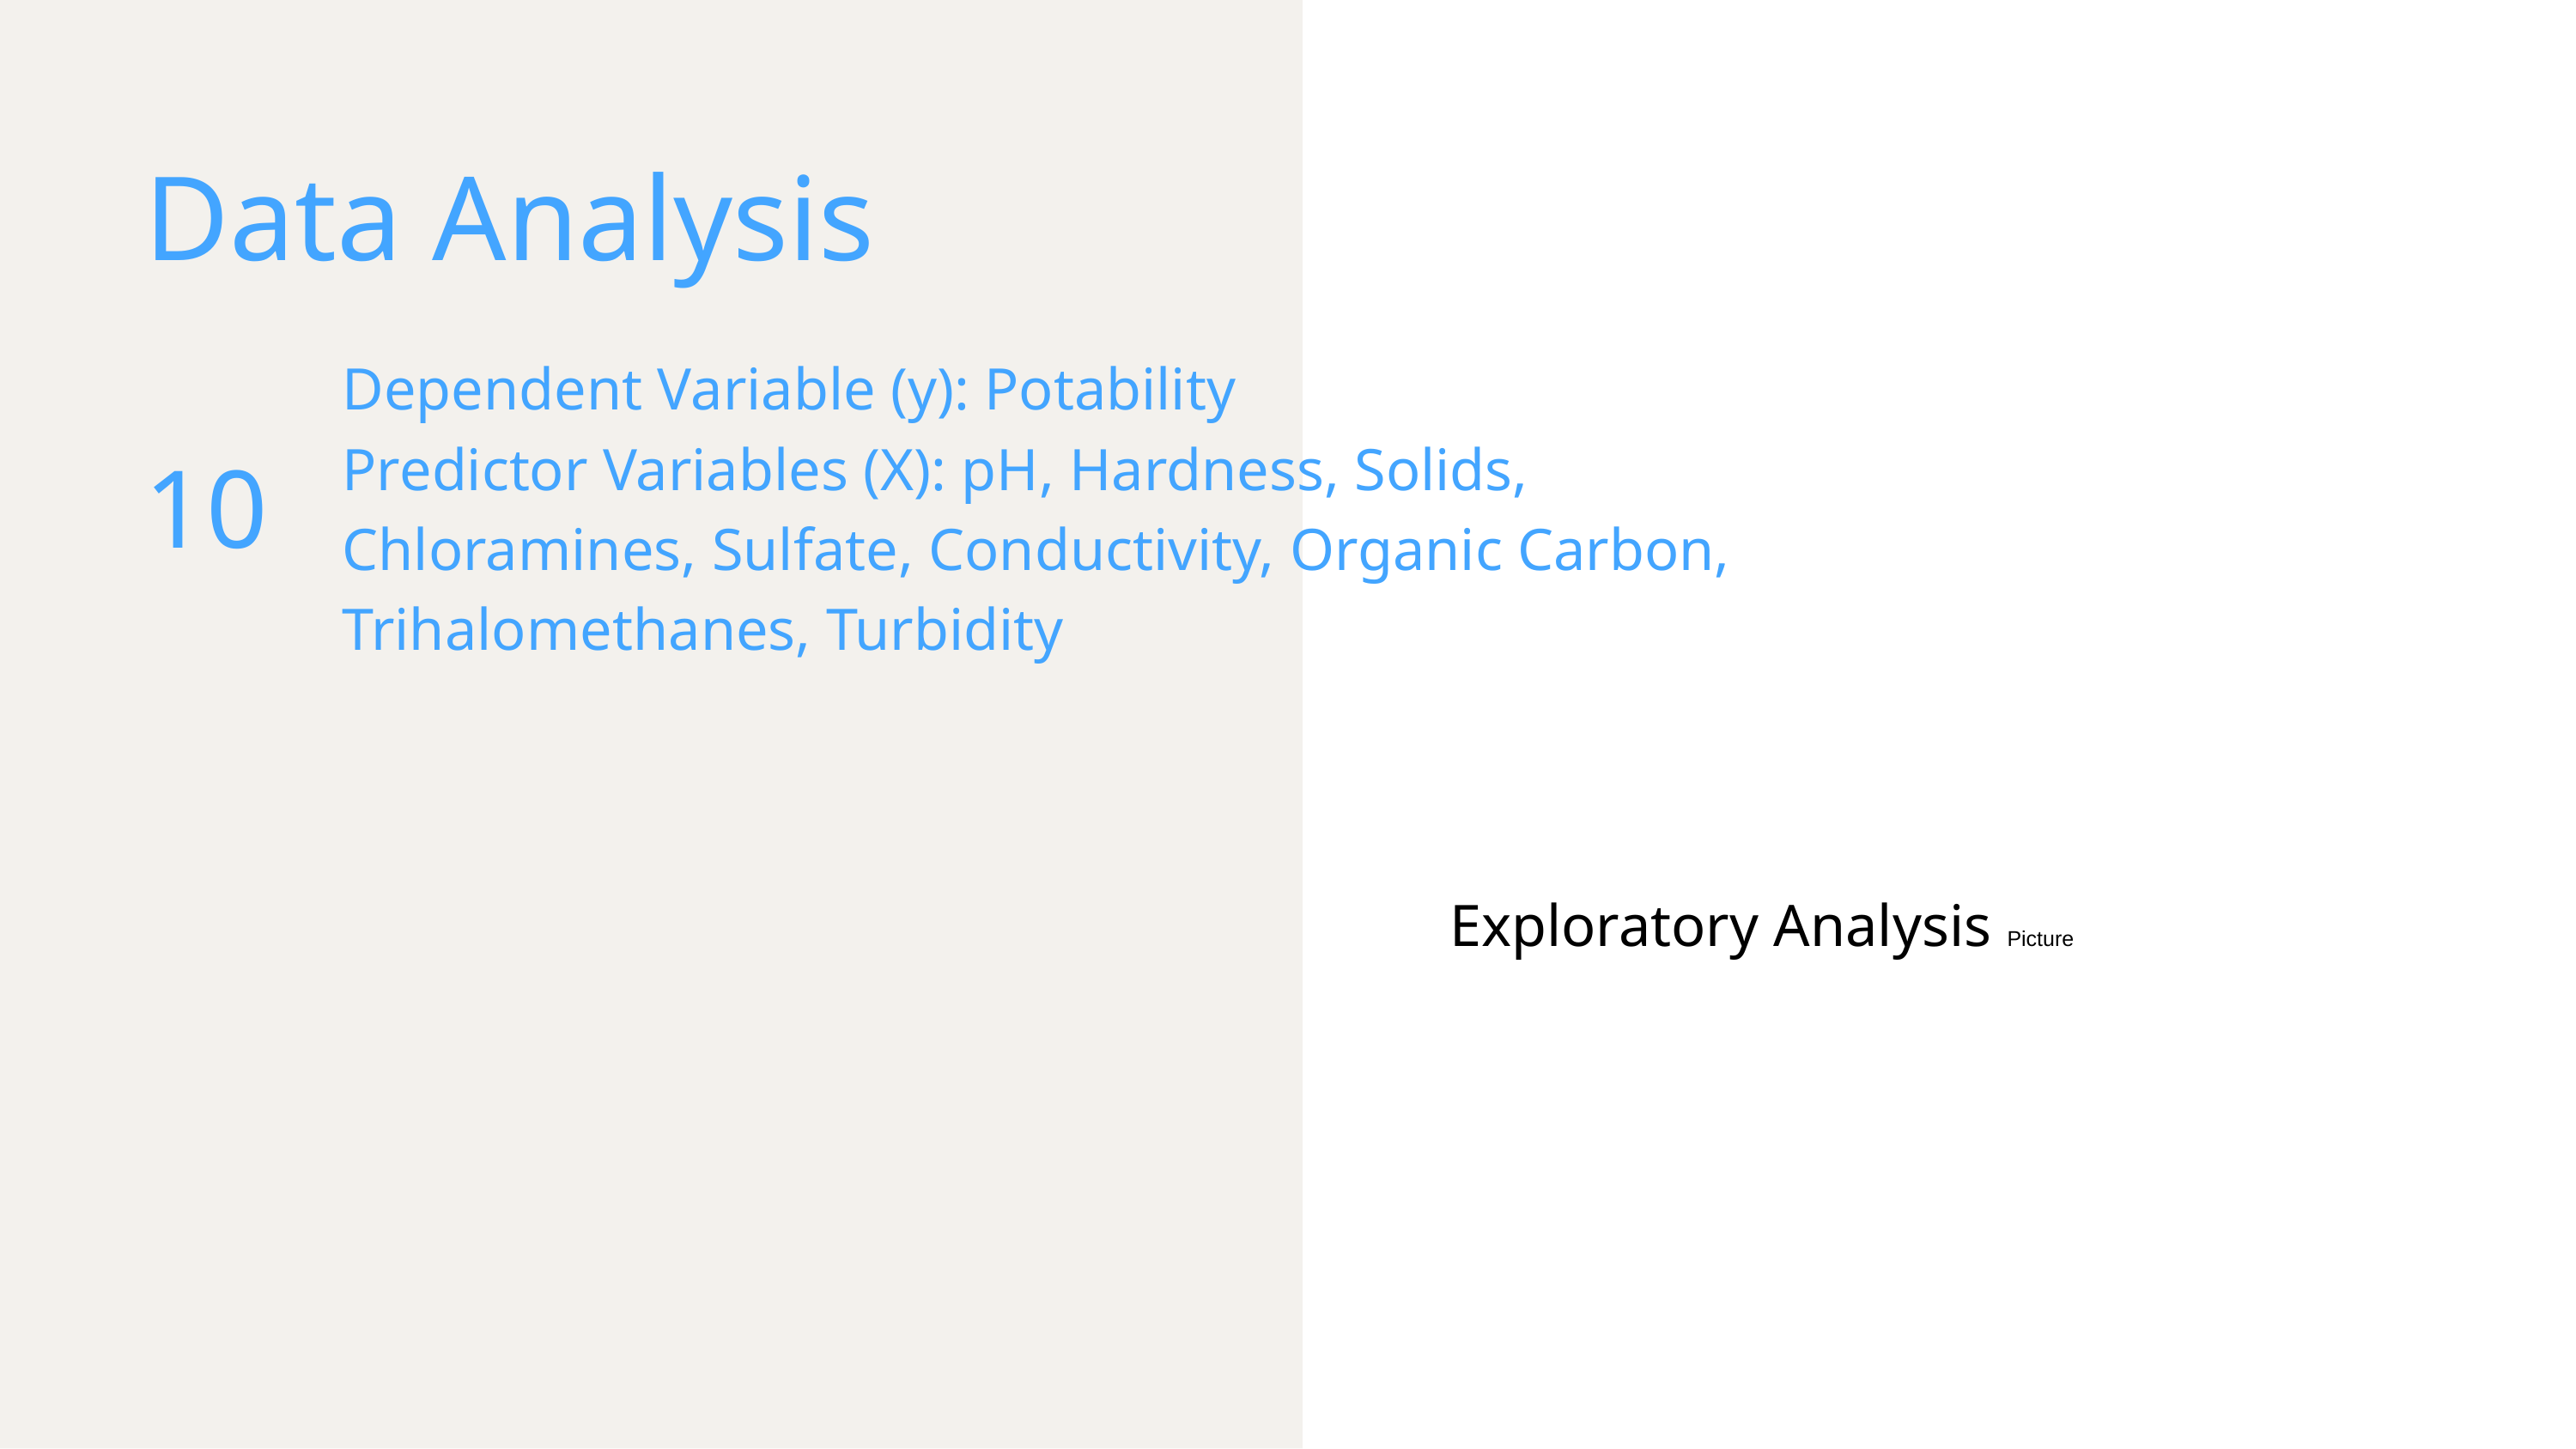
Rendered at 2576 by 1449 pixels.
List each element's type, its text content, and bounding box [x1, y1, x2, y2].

text_box Dependent Variable (y): Potability Predictor Variables (X): pH, Hardness, Solids, Chloramines, Sulfate, Conductivity, Organic Carbon, Trihalomethanes, Turbidity [342, 341, 1762, 663]
text_box Exploratory Analysis Picture [1449, 797, 2369, 958]
text_box Data Analysis [144, 149, 1303, 284]
text_box 10 [144, 429, 425, 570]
text_box [0, 0, 1303, 1449]
